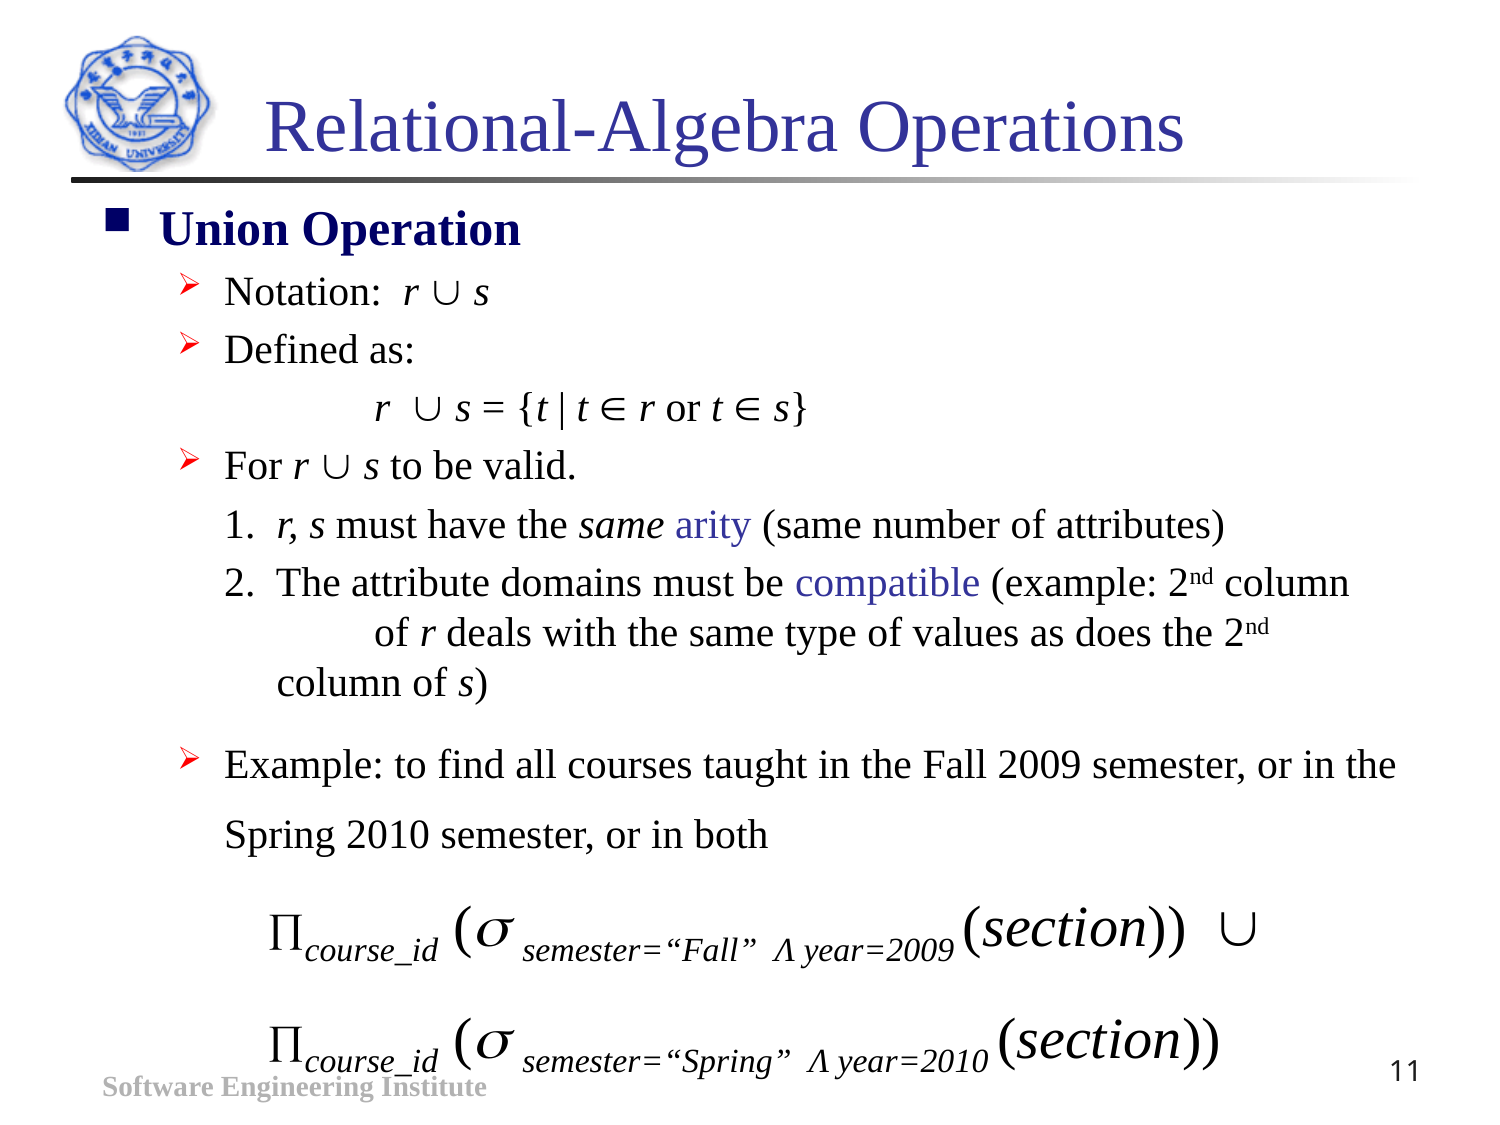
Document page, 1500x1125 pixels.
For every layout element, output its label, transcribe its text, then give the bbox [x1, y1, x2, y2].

slide_number 11 [1124, 1025, 1438, 1101]
footer Software Engineering Institute [87, 1025, 1113, 1100]
picture [53, 30, 225, 172]
text_box Union Operation Notation: r  s Defined as: r  s = {t | t  r or t  s} For r  s to be valid. 1. r, s must have the same arity (same number of attributes) 2. The attribute domains must be compatible (example: 2nd column of r deals with the same type of values as does the 2nd column of s) Example: to find all courses taught in the Fall 2009 semester, or in the Spring 2010 semester, or in both course_id ( semester=“Fall” Λ year=2009 (section))  course_id ( semester=“Spring” Λ year=2010 (section)) [87, 187, 1438, 1025]
title Relational-Algebra Operations [249, 24, 1429, 174]
